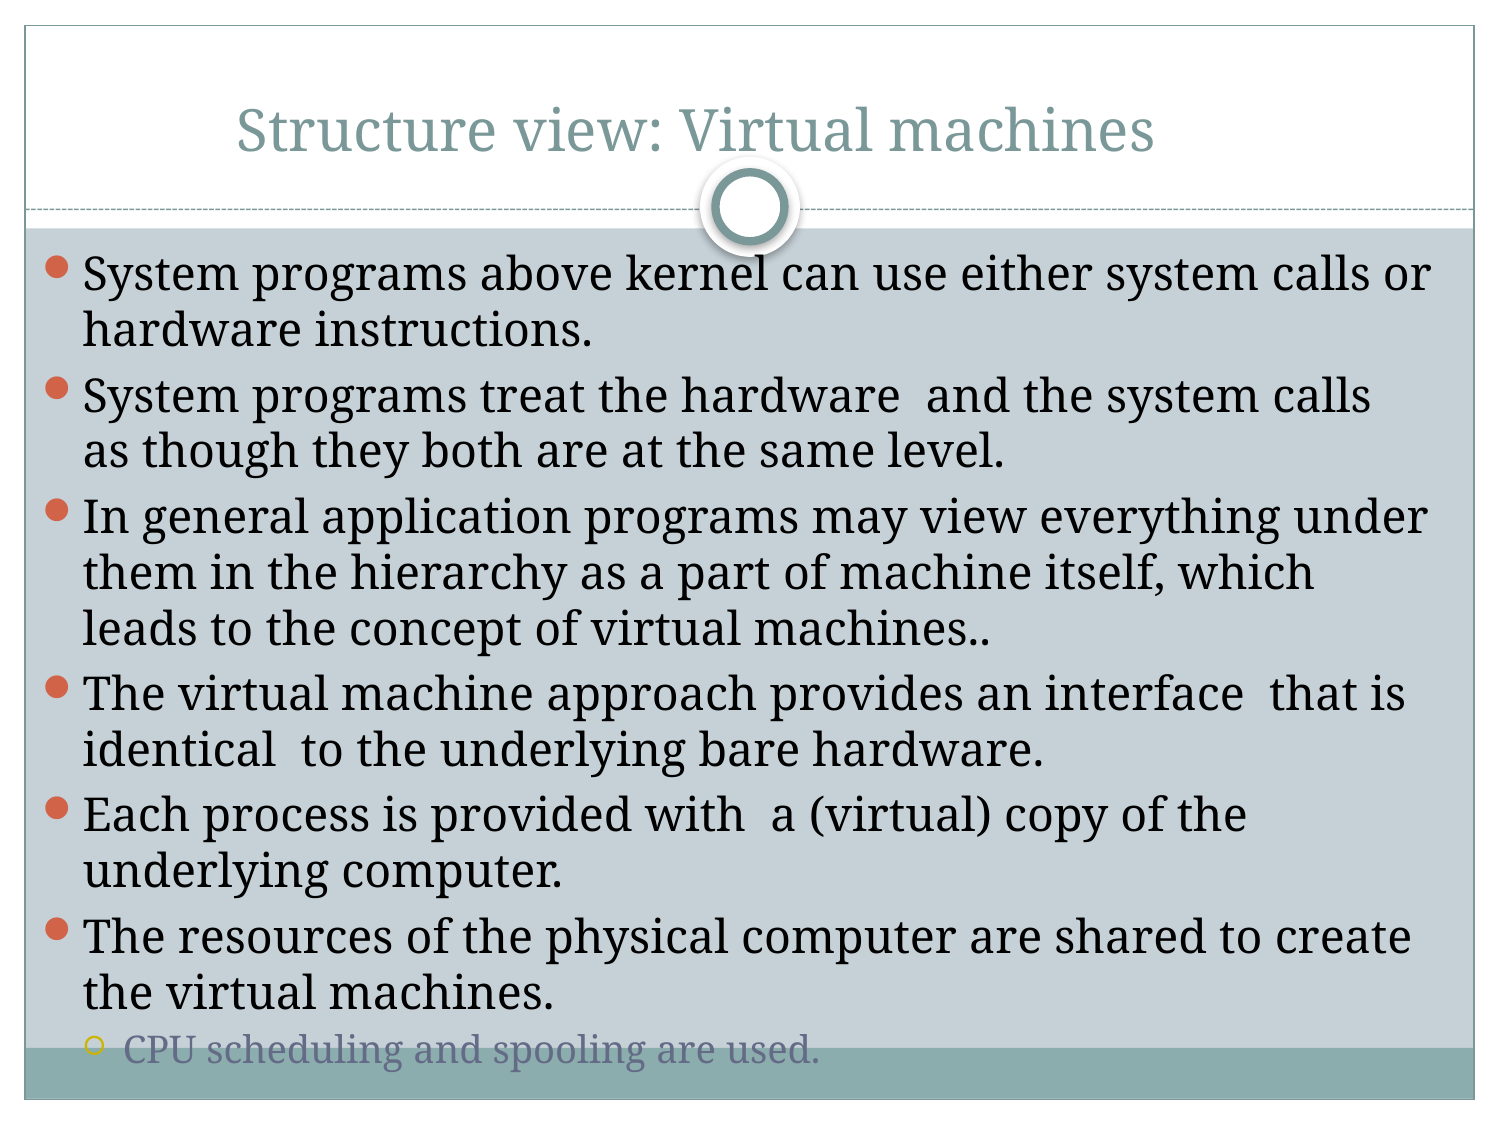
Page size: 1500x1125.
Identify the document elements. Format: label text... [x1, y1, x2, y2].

title Structure view: Virtual machines [36, 37, 1356, 171]
list System programs above kernel can use either system calls or hardware instructions. System programs treat the hardware and the system calls as though they both are at the same level. In general application programs may view everything under them in the hierarchy as a part of machine itself, which leads to the concept of virtual machines.. The virtual machine approach provides an interface that is identical to the underlying bare hardware. Each process is provided with a (virtual) copy of the underlying computer. The resources of the physical computer are shared to create the virtual machines. CPU scheduling and spooling are used. [27, 236, 1451, 1088]
